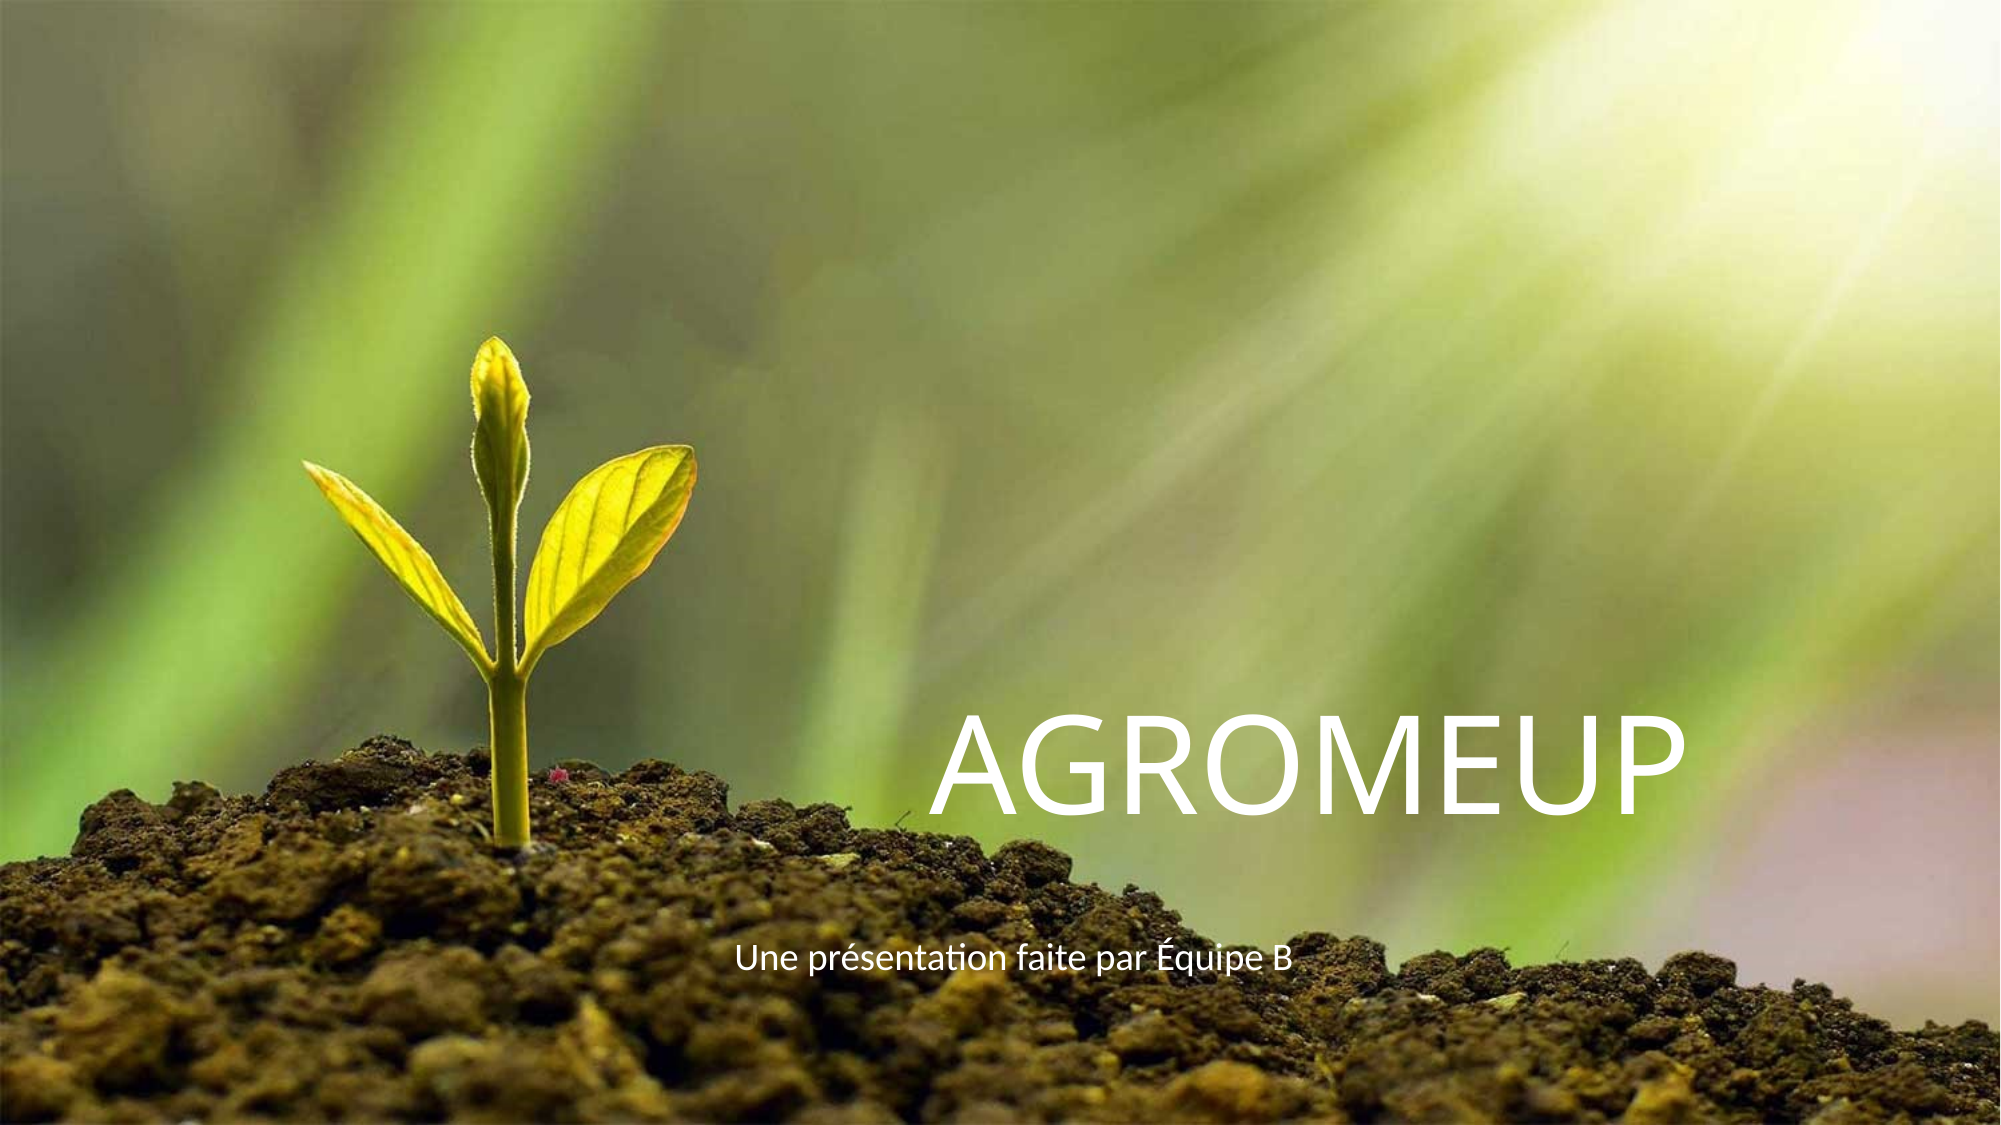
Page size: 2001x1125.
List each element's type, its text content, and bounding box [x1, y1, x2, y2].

picture [0, 0, 2001, 1125]
text_box AGROMEUP [697, 688, 1925, 877]
text_box Une présentation faite par Équipe B [574, 924, 1462, 986]
